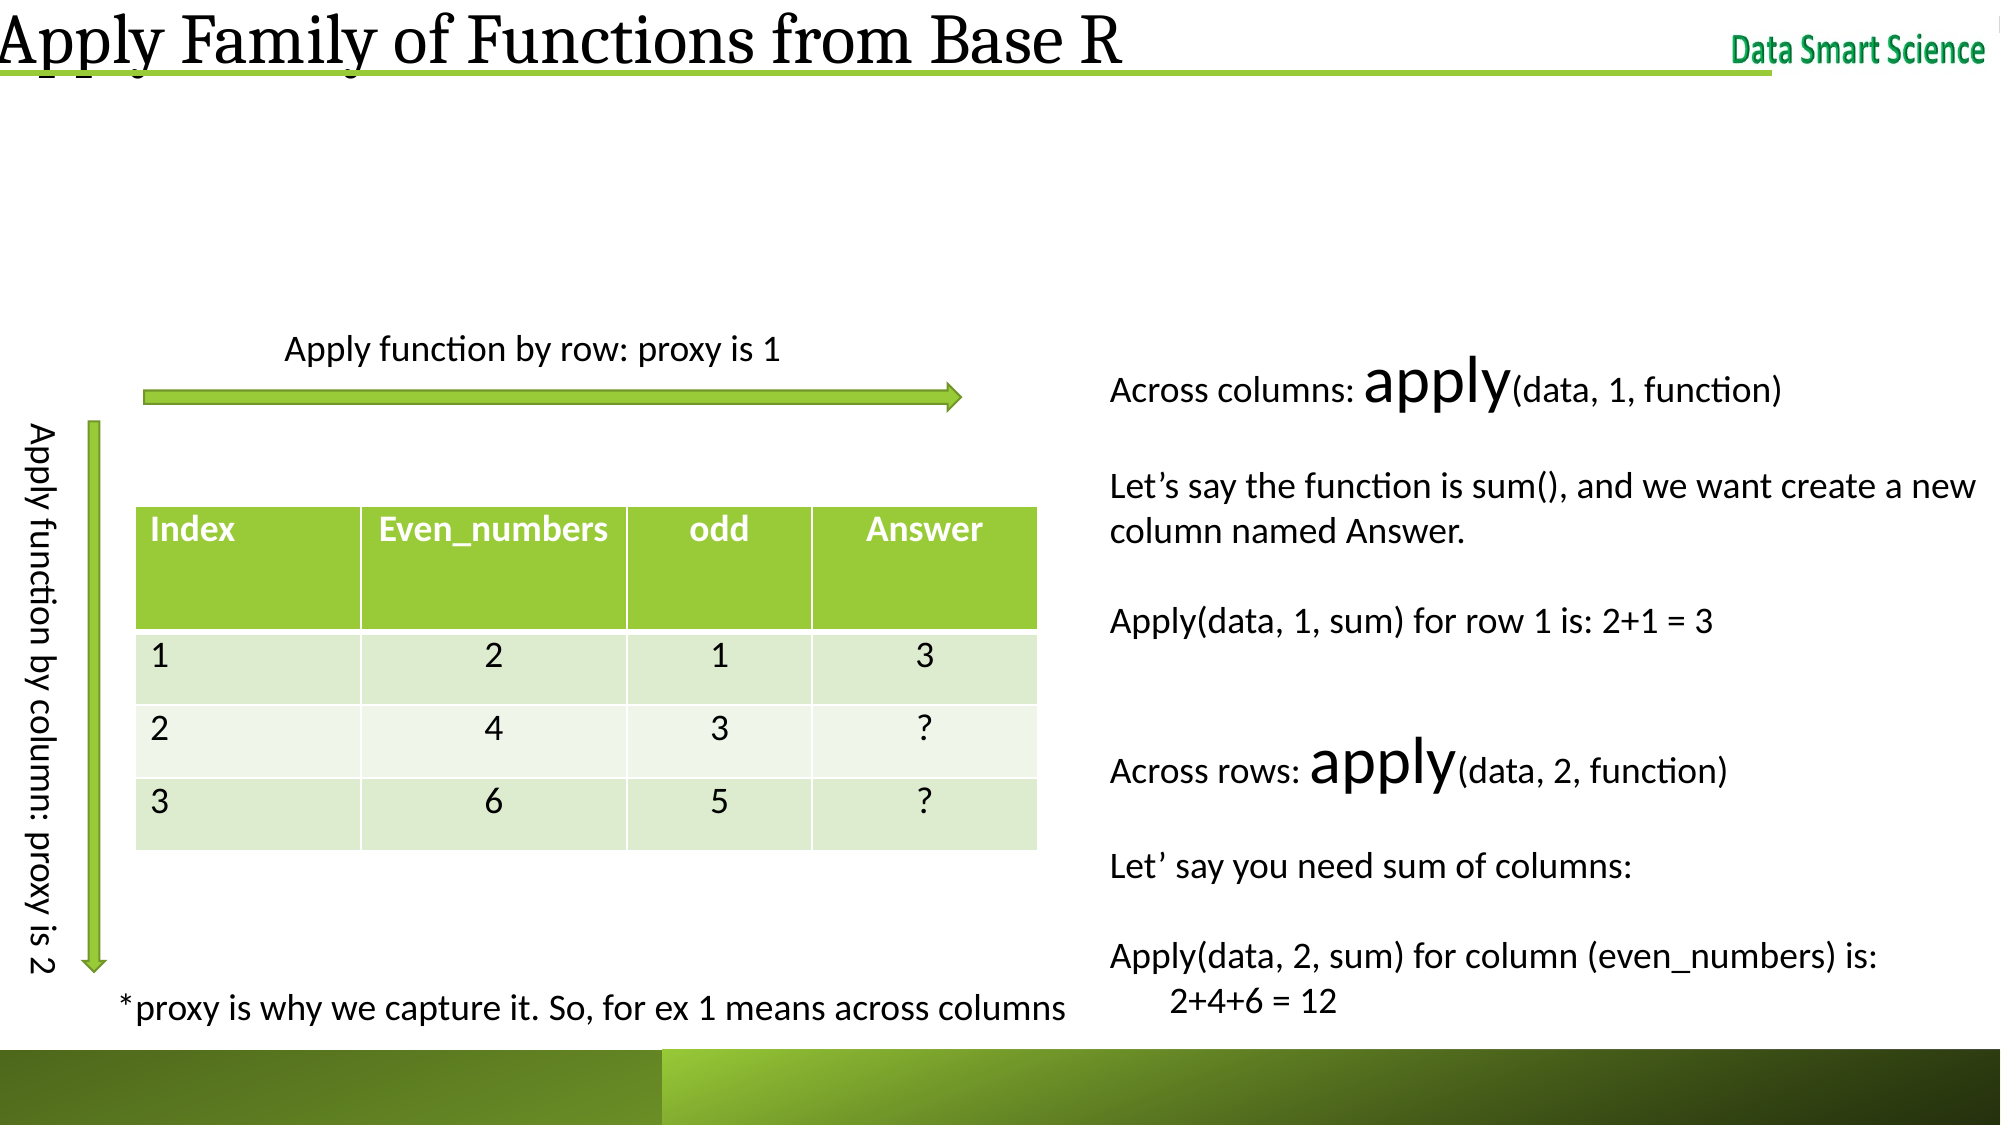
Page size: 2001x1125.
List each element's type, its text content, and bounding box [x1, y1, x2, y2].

text_box [143, 381, 963, 414]
text_box [0, 76, 2000, 1049]
text_box Across columns: apply(data, 1, function) Let’s say the function is sum(), and we want create a new column named Answer. Apply(data, 1, sum) for row 1 is: 2+1 = 3 [1094, 328, 2000, 649]
text_box [80, 420, 108, 974]
text_box [1332, 0, 2000, 70]
table_cell 1 [136, 635, 360, 704]
table_cell 2 [136, 706, 360, 777]
table_header Answer [813, 507, 1037, 629]
table_cell 6 [362, 779, 626, 850]
table_cell ? [813, 706, 1037, 777]
table_cell 5 [628, 779, 811, 850]
table_cell 4 [362, 706, 626, 777]
table_header Even_numbers [362, 507, 626, 629]
text_box [0, 1049, 661, 1125]
table_cell ? [813, 779, 1037, 850]
table_header odd [628, 507, 811, 629]
table_cell 3 [628, 706, 811, 777]
text_box Apply function by column: proxy is 2 [15, 408, 76, 991]
text_box Apply function by row: proxy is 1 [269, 316, 797, 377]
table_header Index [136, 507, 360, 629]
table_cell 2 [362, 635, 626, 704]
table_cell 3 [136, 779, 360, 850]
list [1719, 15, 2000, 91]
table_cell 3 [813, 635, 1037, 704]
table_cell 1 [628, 635, 811, 704]
text_box [661, 1049, 2000, 1125]
text_box Apply Family of Functions from Base R [0, 76, 1332, 87]
text_box *proxy is why we capture it. So, for ex 1 means across columns [101, 975, 1084, 1036]
text_box Across rows: apply(data, 2, function) Let’ say you need sum of columns: Apply(data, 2, sum) for column (even_numbers) is: 2+4+6 = 12 [1095, 709, 1963, 1074]
text_box Apply Family of Functions from Base R [0, 0, 1332, 70]
